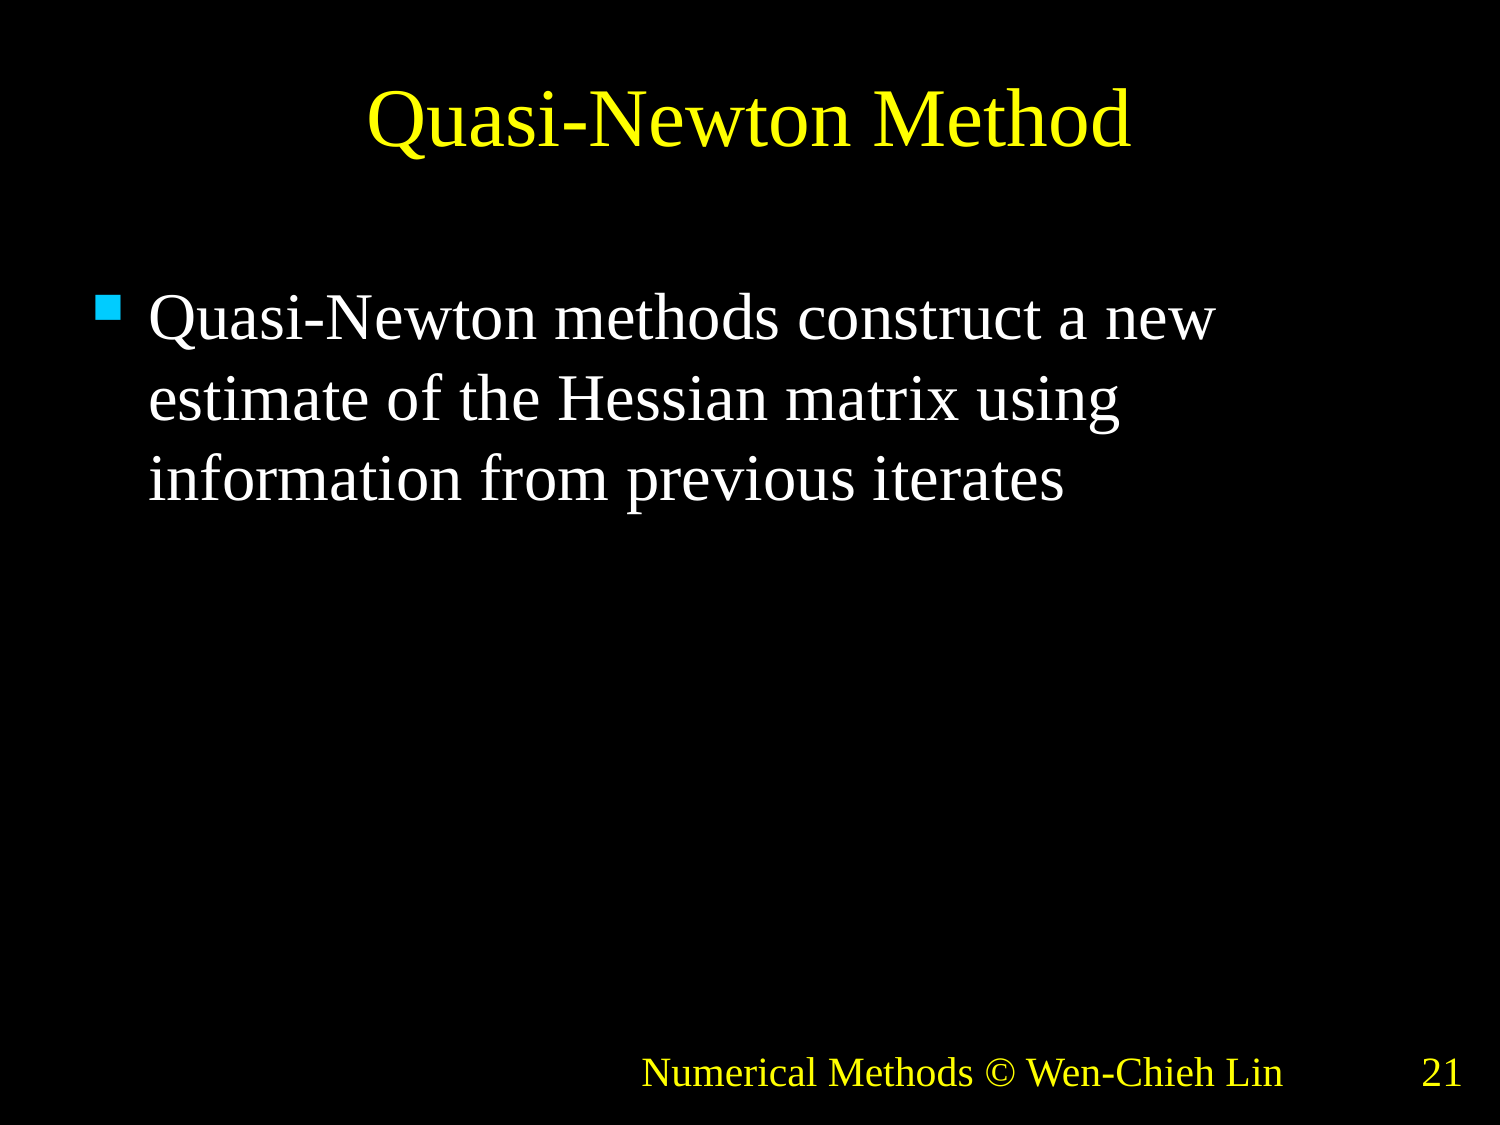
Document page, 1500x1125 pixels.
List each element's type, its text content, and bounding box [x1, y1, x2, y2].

slide_number 21 [1128, 1024, 1479, 1103]
footer Numerical Methods © Wen-Chieh Lin [490, 1035, 1128, 1103]
list Quasi-Newton methods construct a new estimate of the Hessian matrix using information from previous iterates [76, 265, 1427, 1035]
title Quasi-Newton Method [75, 19, 1425, 208]
